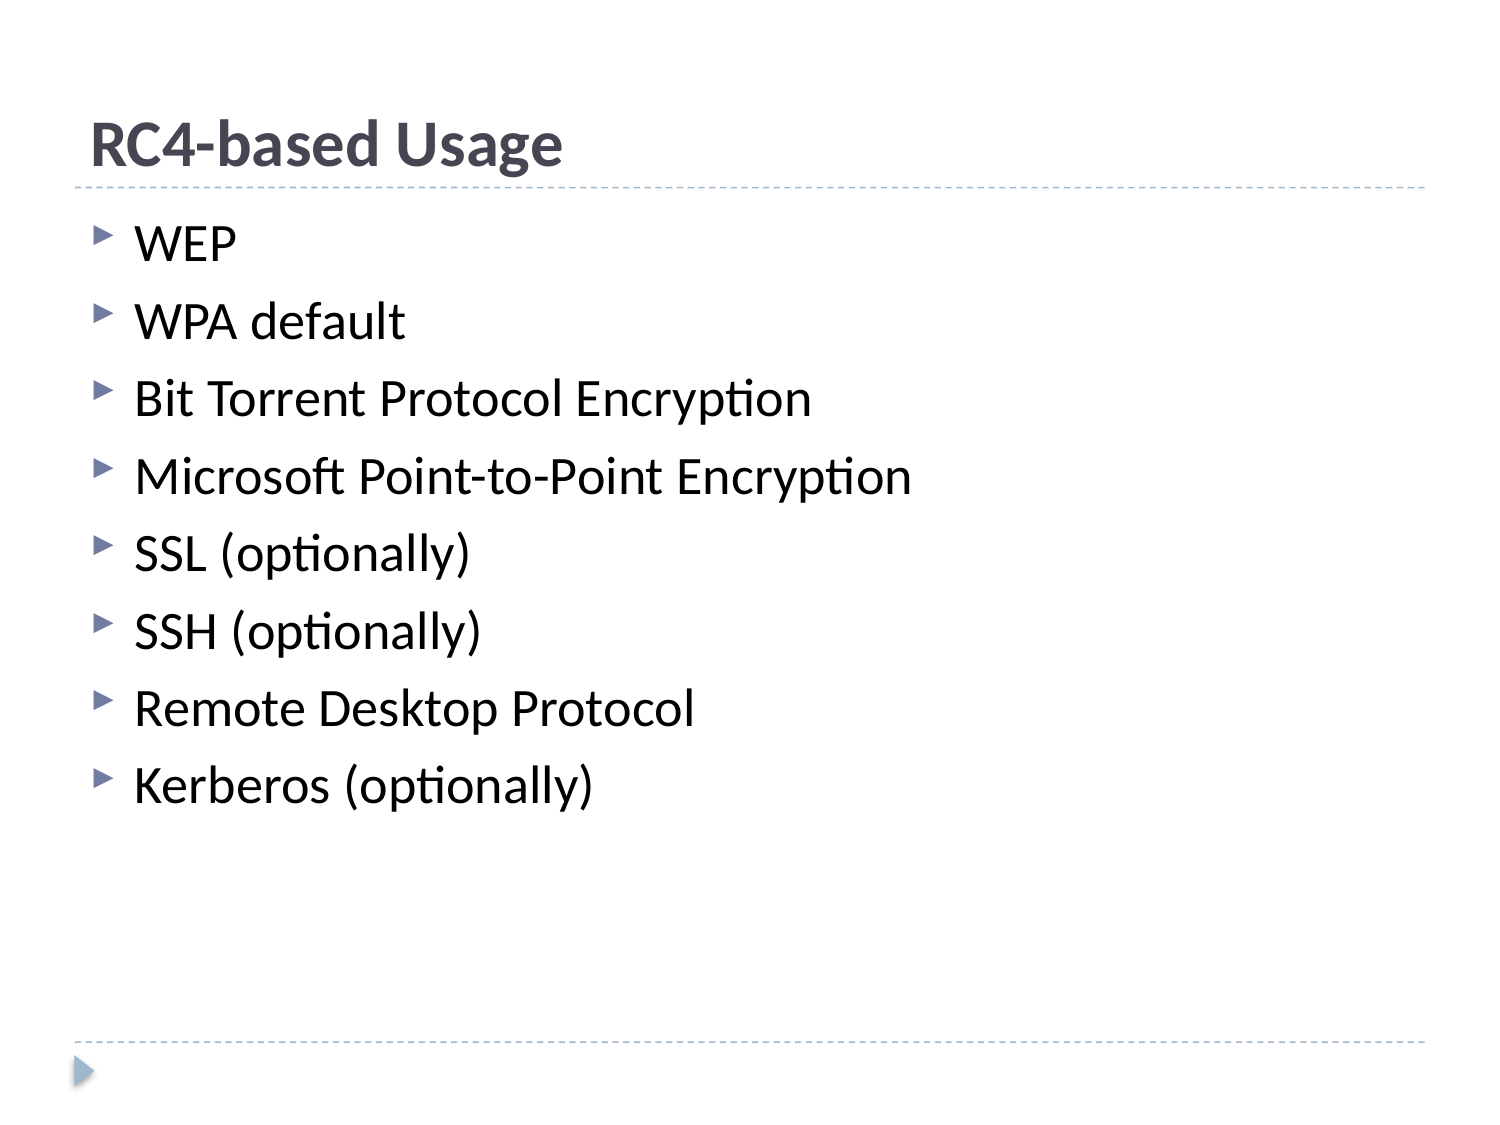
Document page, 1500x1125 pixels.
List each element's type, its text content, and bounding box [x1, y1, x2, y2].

list WEP WPA default Bit Torrent Protocol Encryption Microsoft Point-to-Point Encryption SSL (optionally) SSH (optionally) Remote Desktop Protocol Kerberos (optionally) [75, 200, 1425, 1010]
title RC4-based Usage [75, 24, 1425, 188]
